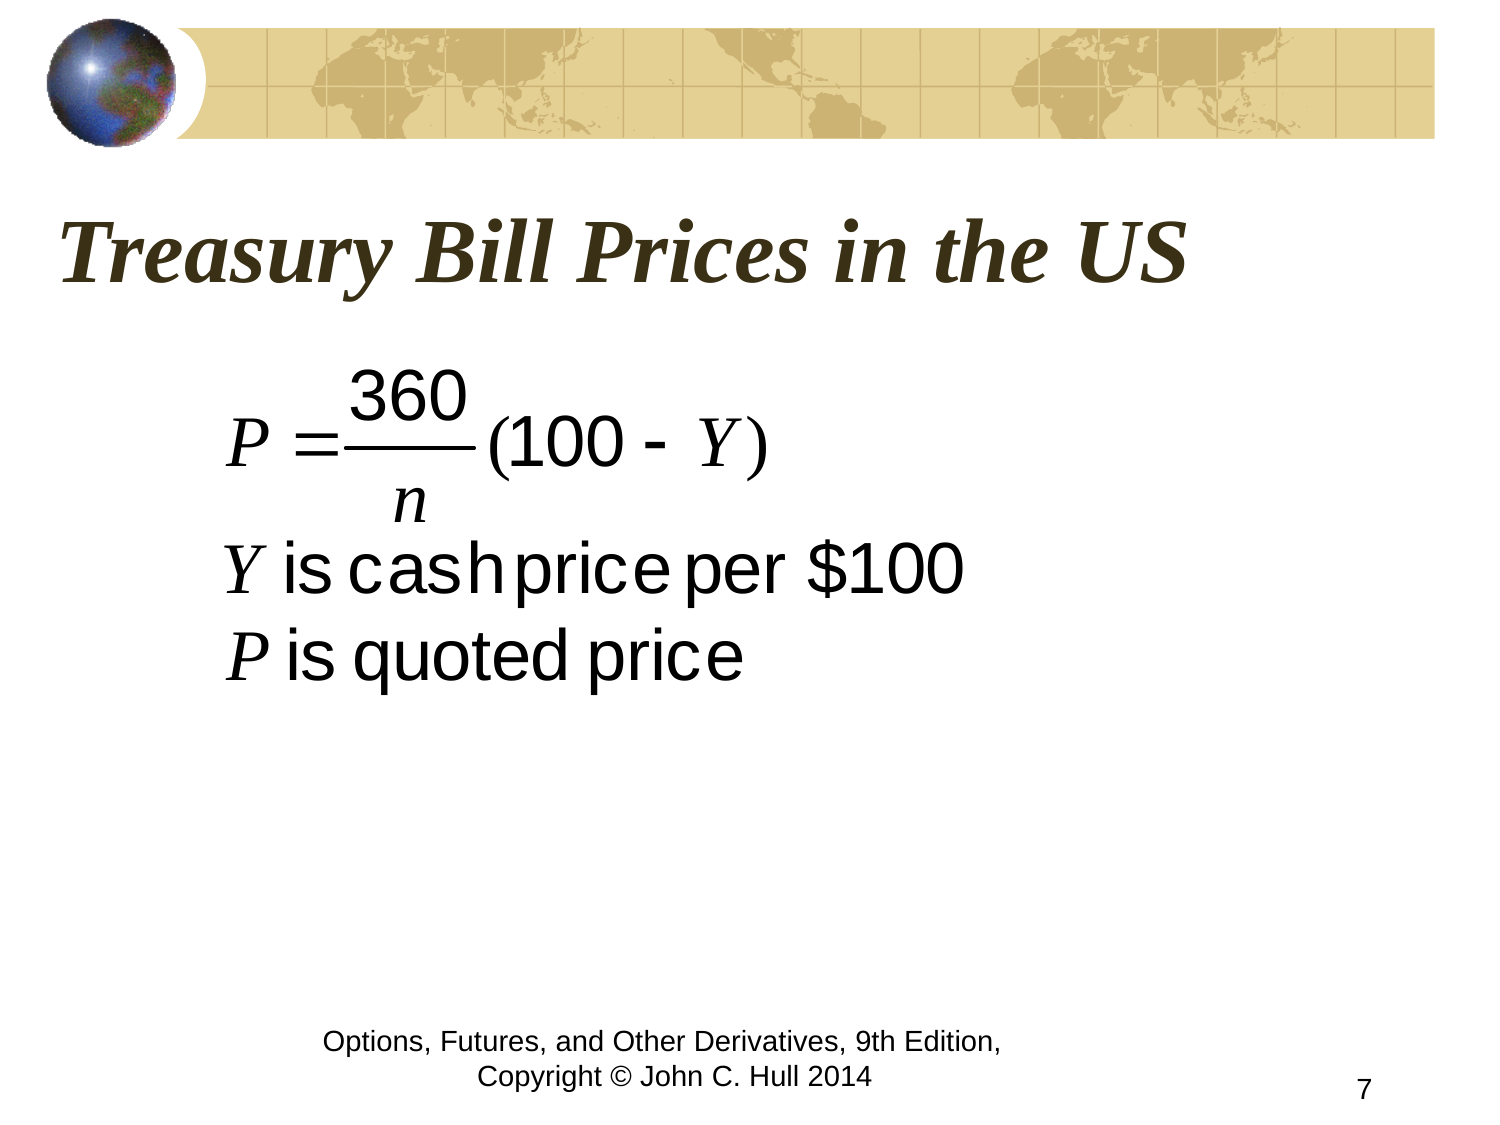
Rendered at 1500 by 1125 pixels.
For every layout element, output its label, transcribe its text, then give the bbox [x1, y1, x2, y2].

picture [42, 14, 190, 151]
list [212, 349, 985, 713]
footer Options, Futures, and Other Derivatives, 9th Edition, Copyright © John C. Hull 2014 [262, 1024, 1088, 1101]
slide_number 7 [1074, 1037, 1388, 1113]
title Treasury Bill Prices in the US [40, 152, 1316, 341]
